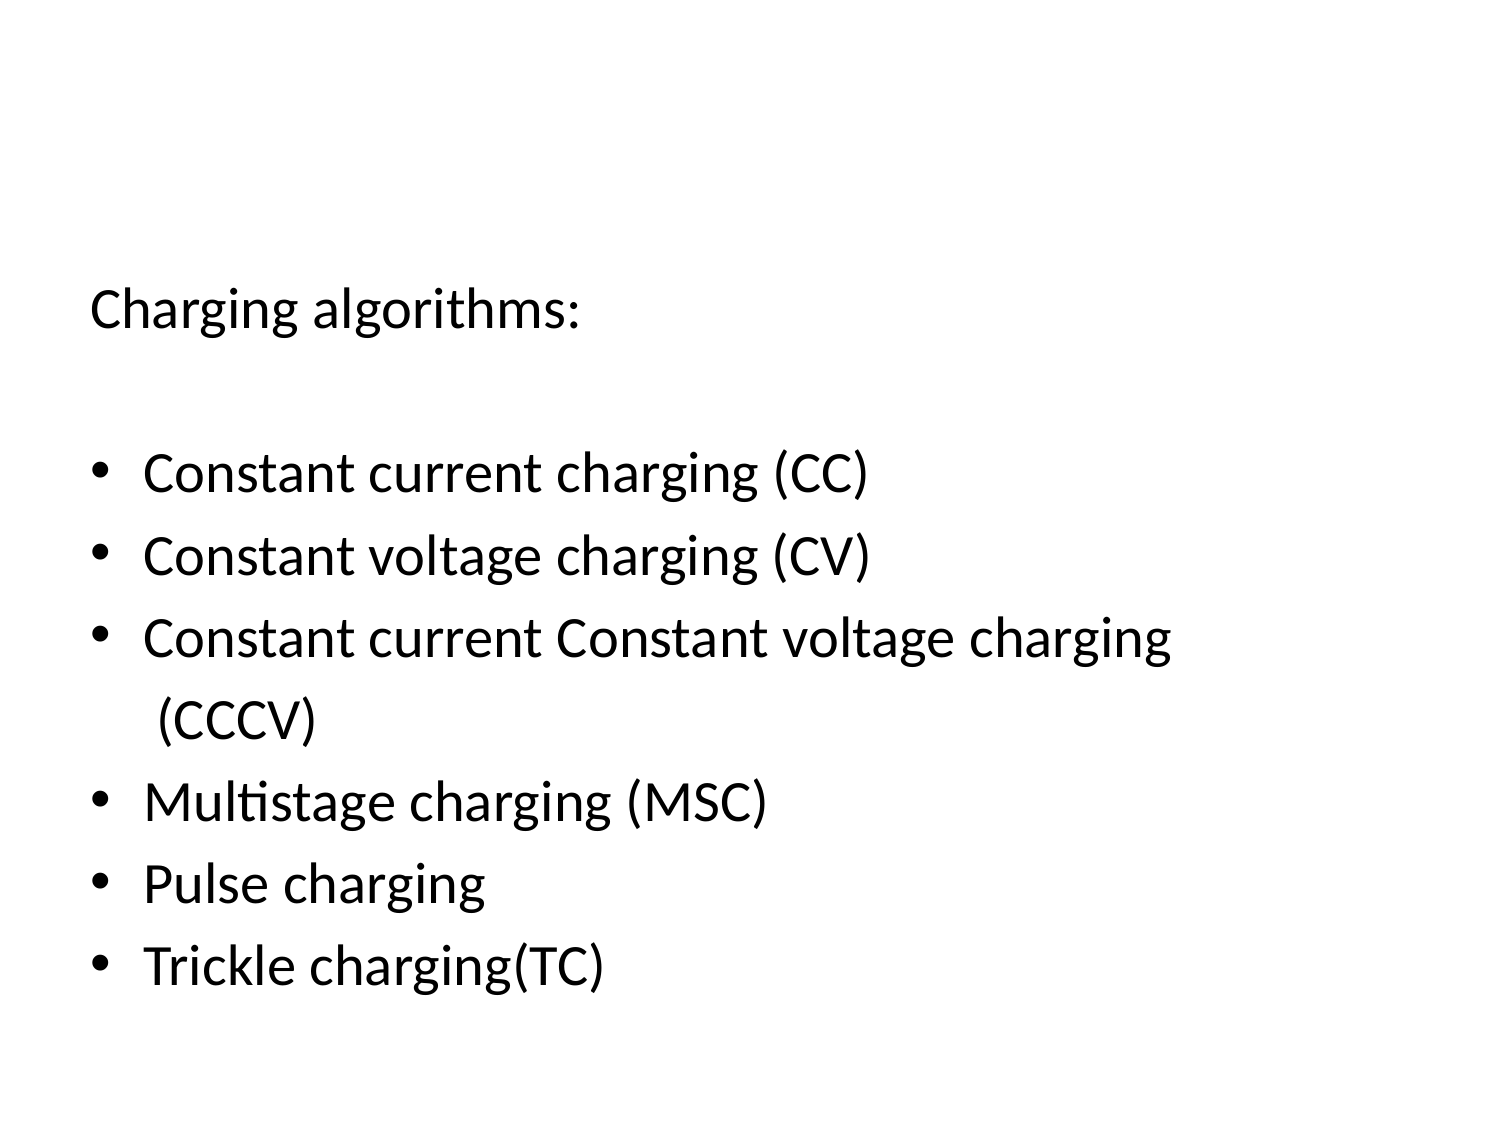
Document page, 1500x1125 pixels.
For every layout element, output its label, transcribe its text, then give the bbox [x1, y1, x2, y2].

list Charging algorithms: Constant current charging (CC) Constant voltage charging (CV) Constant current Constant voltage charging (CCCV) Multistage charging (MSC) Pulse charging Trickle charging(TC) [75, 262, 1425, 1005]
